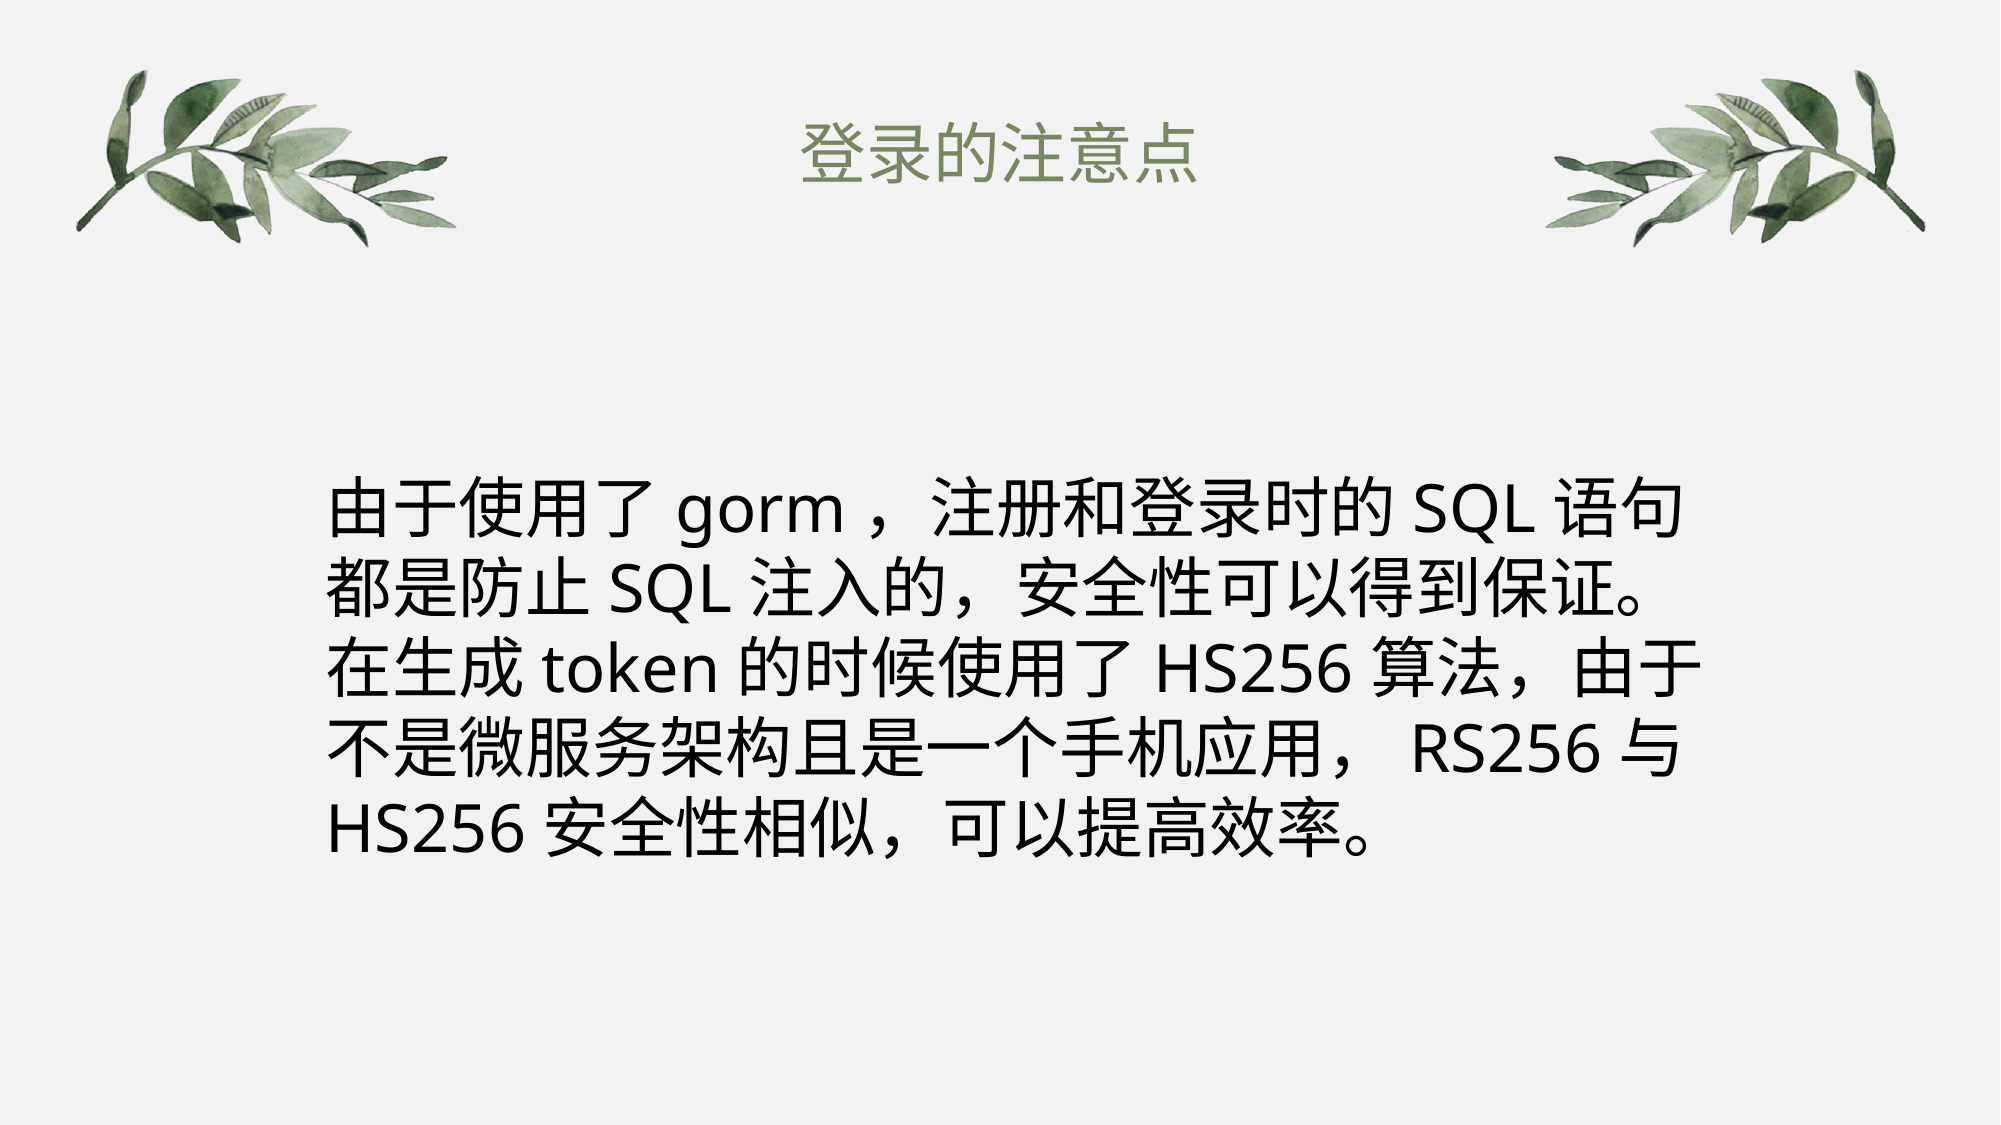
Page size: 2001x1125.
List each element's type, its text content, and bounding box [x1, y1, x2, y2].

picture [1502, 0, 1949, 359]
picture [52, 0, 500, 359]
text_box 登录的注意点 [735, 104, 1265, 199]
text_box 由于使用了gorm，注册和登录时的SQL语句都是防止SQL注入的，安全性可以得到保证。在生成token的时候使用了HS256算法，由于不是微服务架构且是一个手机应用，RS256与HS256安全性相似，可以提高效率。 [310, 458, 1727, 874]
